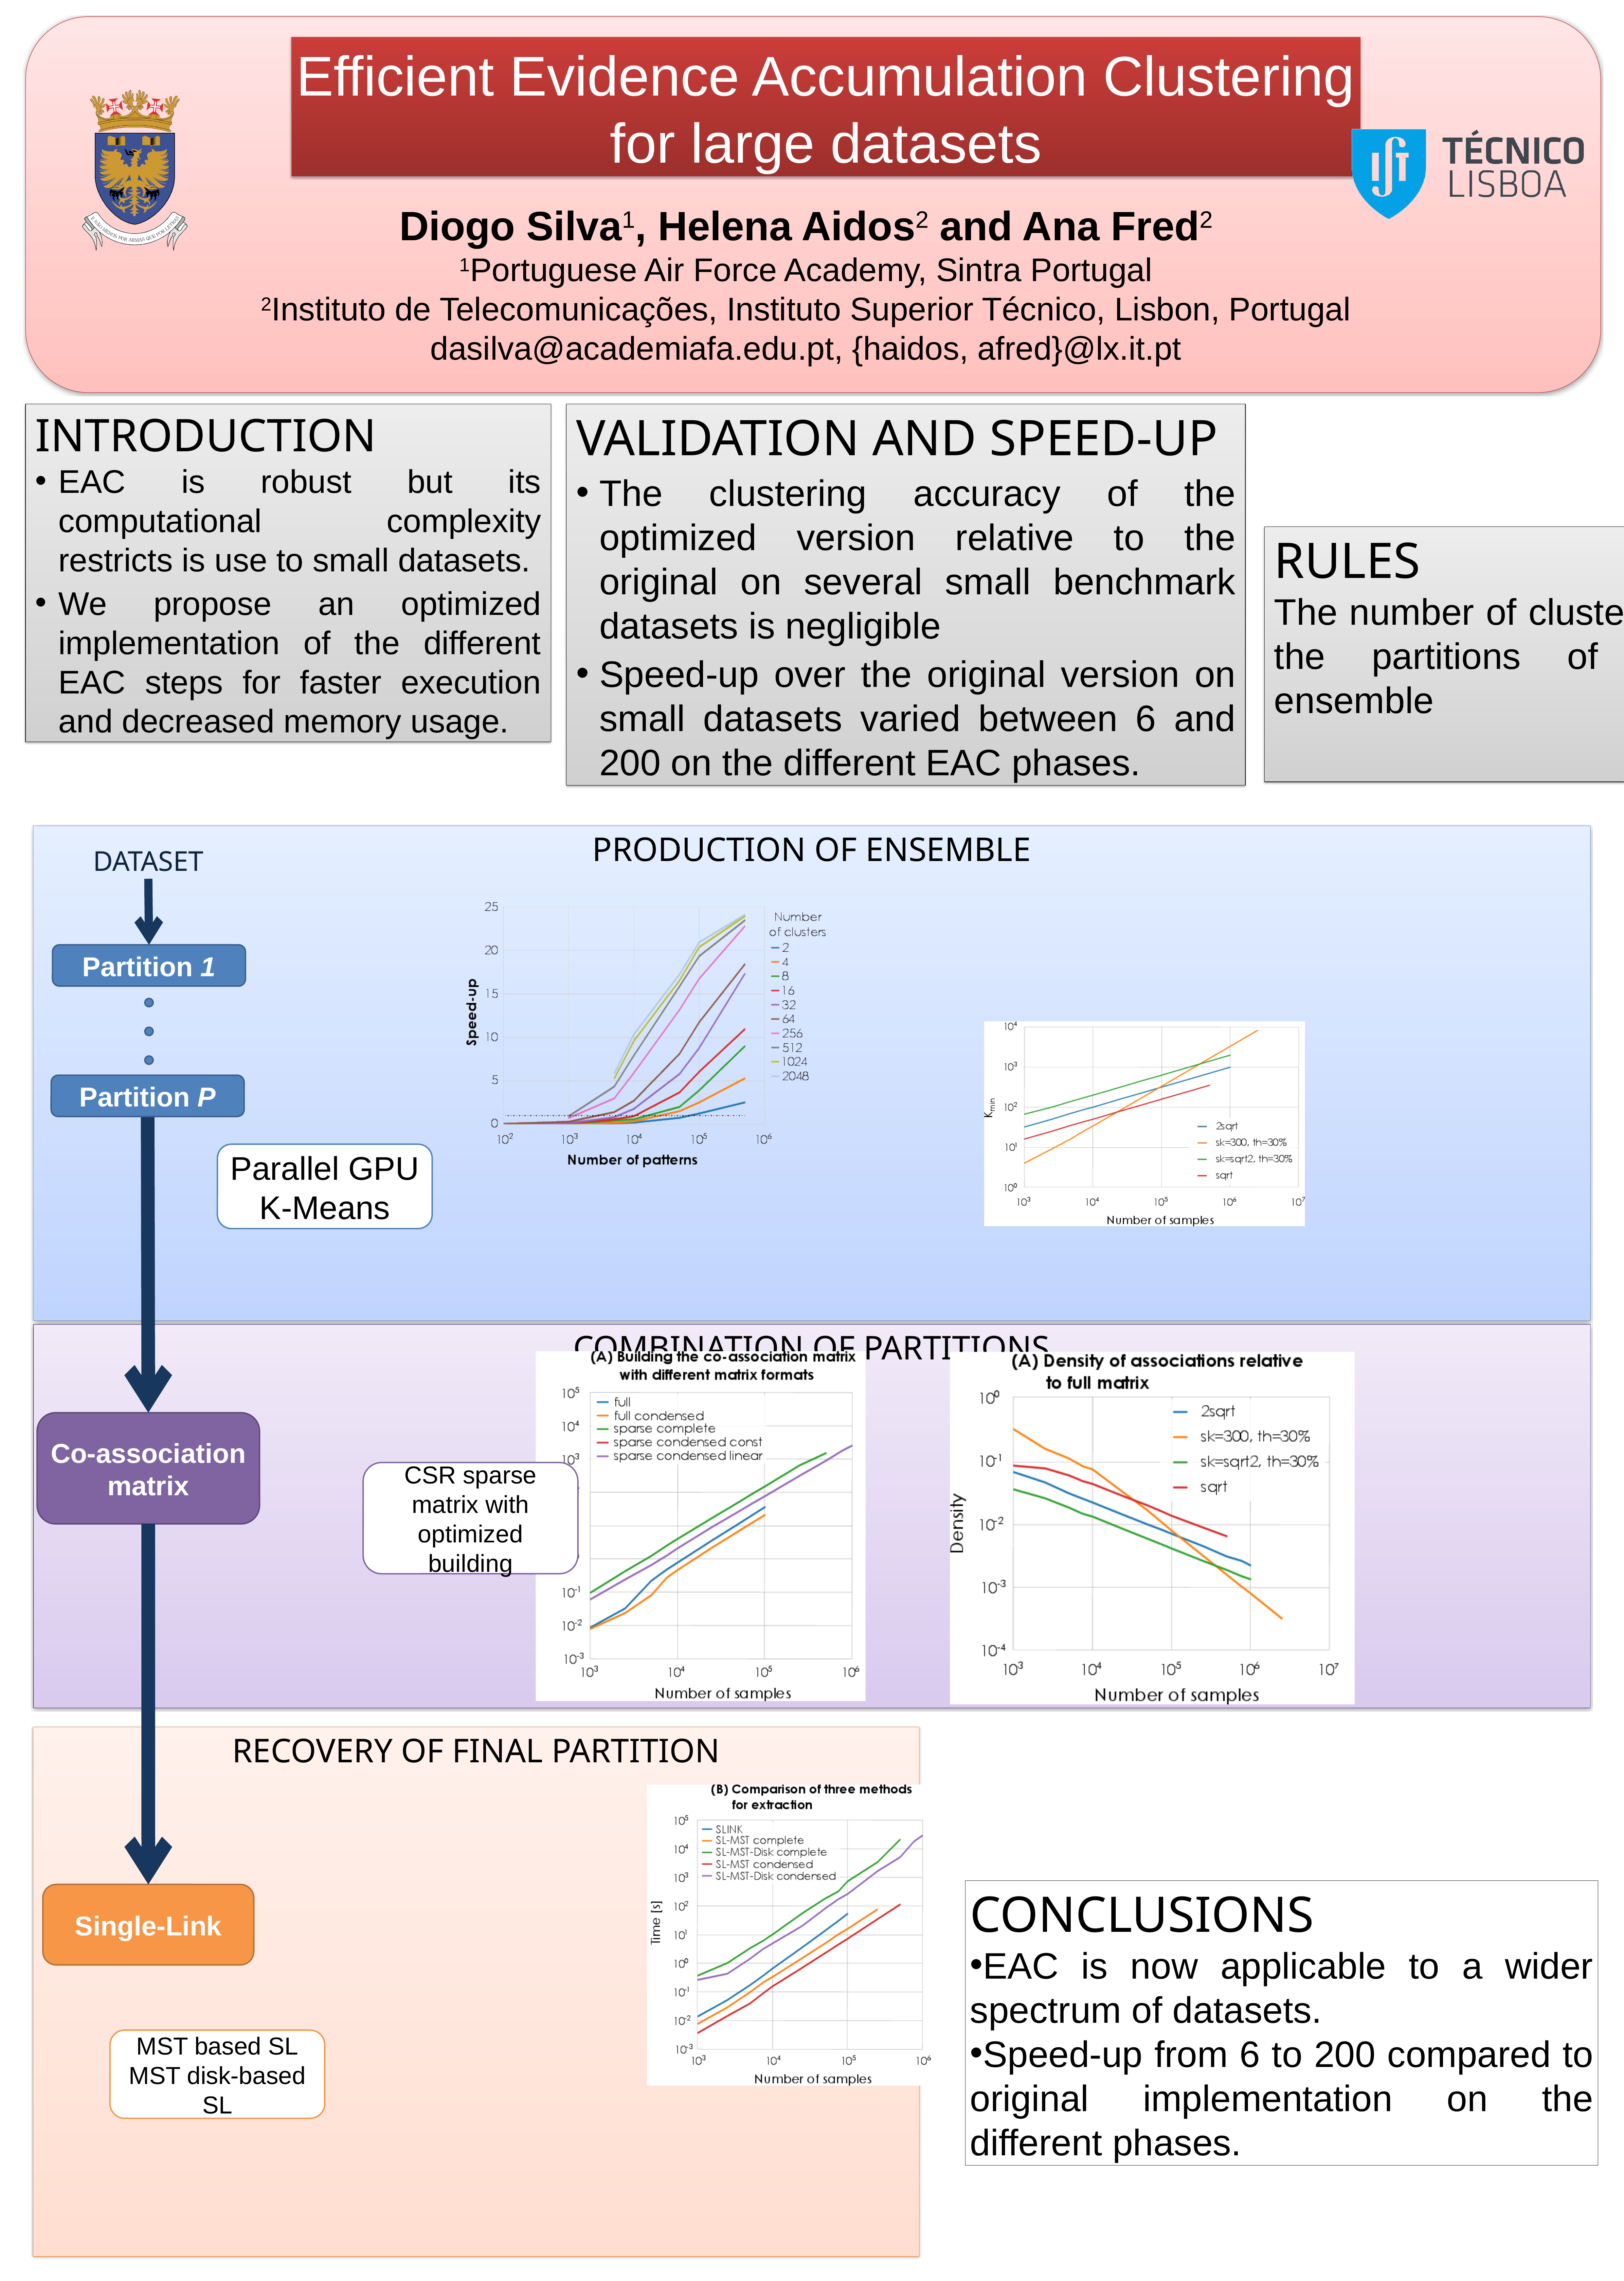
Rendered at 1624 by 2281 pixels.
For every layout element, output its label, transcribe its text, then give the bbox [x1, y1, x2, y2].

text_box [25, 16, 1601, 393]
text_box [51, 944, 246, 1117]
text_box Rules The number of clusters in the partitions of the ensemble [1264, 527, 1624, 782]
text_box Co-association matrix [36, 1412, 261, 1525]
picture [535, 1351, 866, 1701]
picture [984, 1021, 1305, 1226]
text_box Introduction EAC is robust but its computational complexity restricts is use to small datasets. We propose an optimized implementation of the different EAC steps for faster execution and decreased memory usage. [25, 404, 551, 742]
text_box Dataset [56, 841, 241, 879]
text_box Diogo Silva1, Helena Aidos2 and Ana Fred2 1Portuguese Air Force Academy, Sintra Portugal 2Instituto de Telecomunicações, Instituto Superior Técnico, Lisbon, Portugal dasilva@academiafa.edu.pt, {haidos, afred}@lx.it.pt [244, 197, 1368, 369]
picture [75, 90, 195, 251]
picture [466, 902, 826, 1167]
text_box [0, 1264, 296, 1265]
text_box MST based SL MST disk-based SL [109, 2029, 326, 2119]
text_box Combination of partitions [33, 1707, 141, 1708]
text_box Combination of partitions [33, 1324, 147, 1703]
text_box Production of ensemble [33, 826, 1591, 1321]
picture [950, 1351, 1355, 1704]
picture [1348, 128, 1587, 220]
text_box Validation and Speed-up The clustering accuracy of the optimized version relative to the original on several small benchmark datasets is negligible Speed-up over the original version on small datasets varied between 6 and 200 on the different EAC phases. [566, 404, 1246, 785]
picture [647, 1785, 931, 2086]
text_box Conclusions EAC is now applicable to a wider spectrum of datasets. Speed-up from 6 to 200 compared to original implementation on the different phases. [965, 1880, 1598, 2165]
text_box CSR sparse matrix with optimized building [362, 1462, 534, 1574]
text_box Combination of partitions [149, 1324, 1591, 1708]
text_box Parallel GPU K-Means [217, 1143, 433, 1230]
text_box Single-Link [42, 1883, 255, 1966]
text_box Efficient Evidence Accumulation Clustering for large datasets [291, 37, 1361, 176]
text_box Recovery of final partition [33, 1727, 919, 2257]
